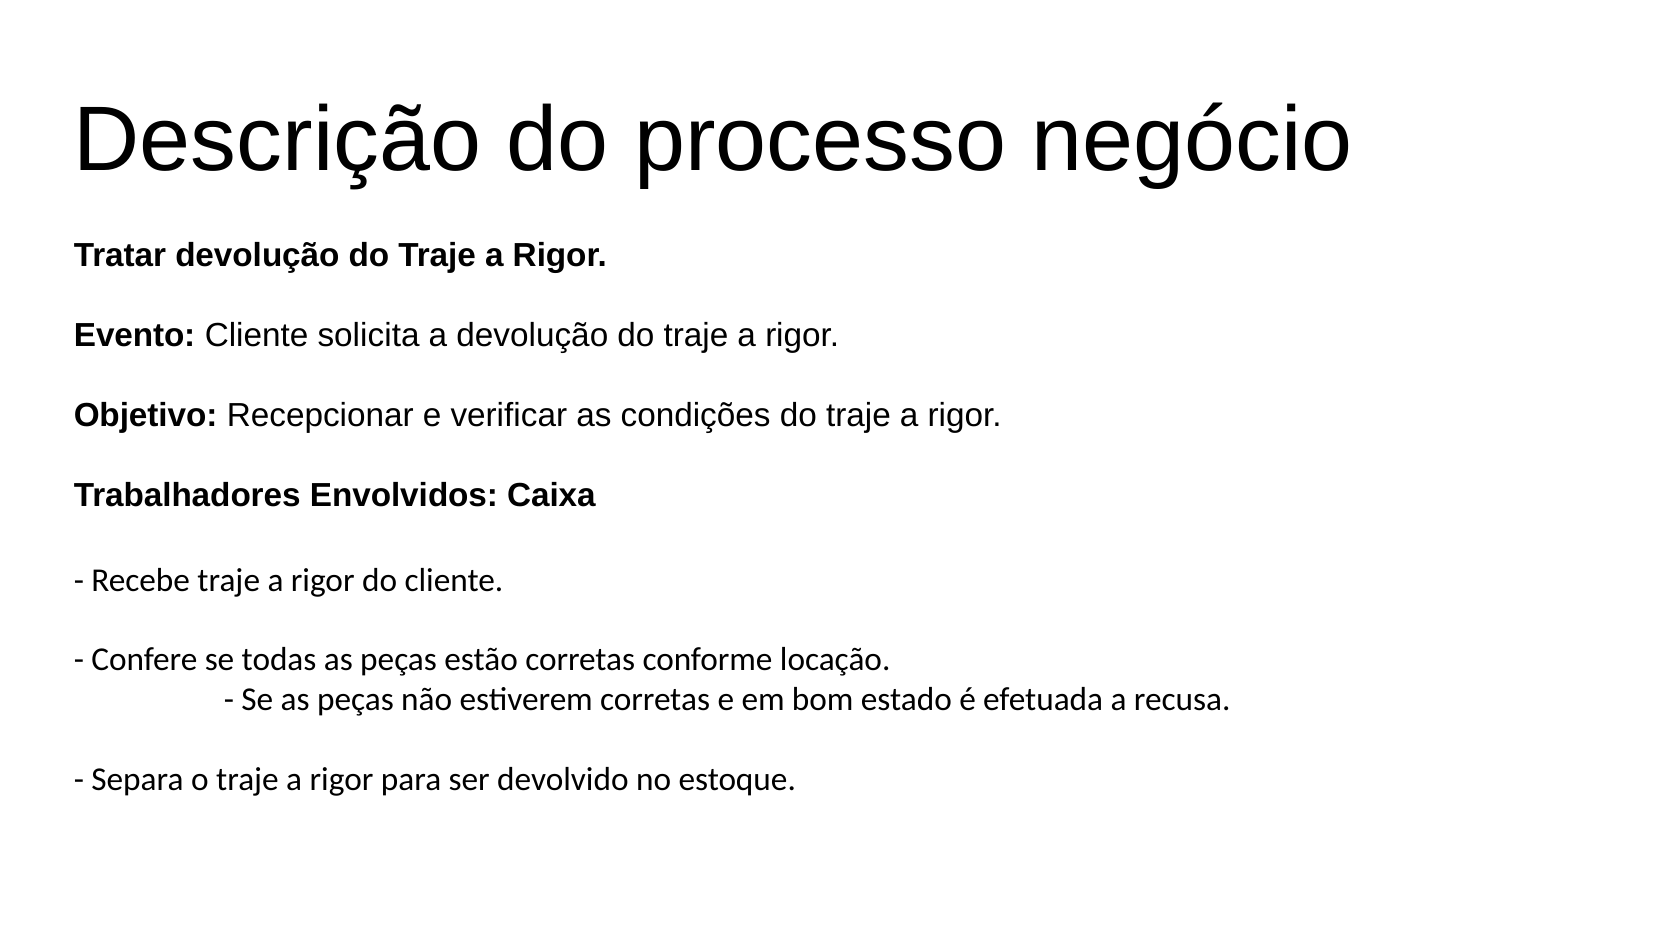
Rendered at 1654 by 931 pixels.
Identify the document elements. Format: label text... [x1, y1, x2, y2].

text_box Descrição do processo negócio Tratar devolução do Traje a Rigor. Evento: Cliente solicita a devolução do traje a rigor. Objetivo: Recepcionar e verificar as condições do traje a rigor. Trabalhadores Envolvidos: Caixa - Recebe traje a rigor do cliente. - Confere se todas as peças estão corretas conforme locação. - Se as peças não estiverem corretas e em bom estado é efetuada a recusa. - Separa o traje a rigor para ser devolvido no estoque. [58, 70, 1654, 826]
